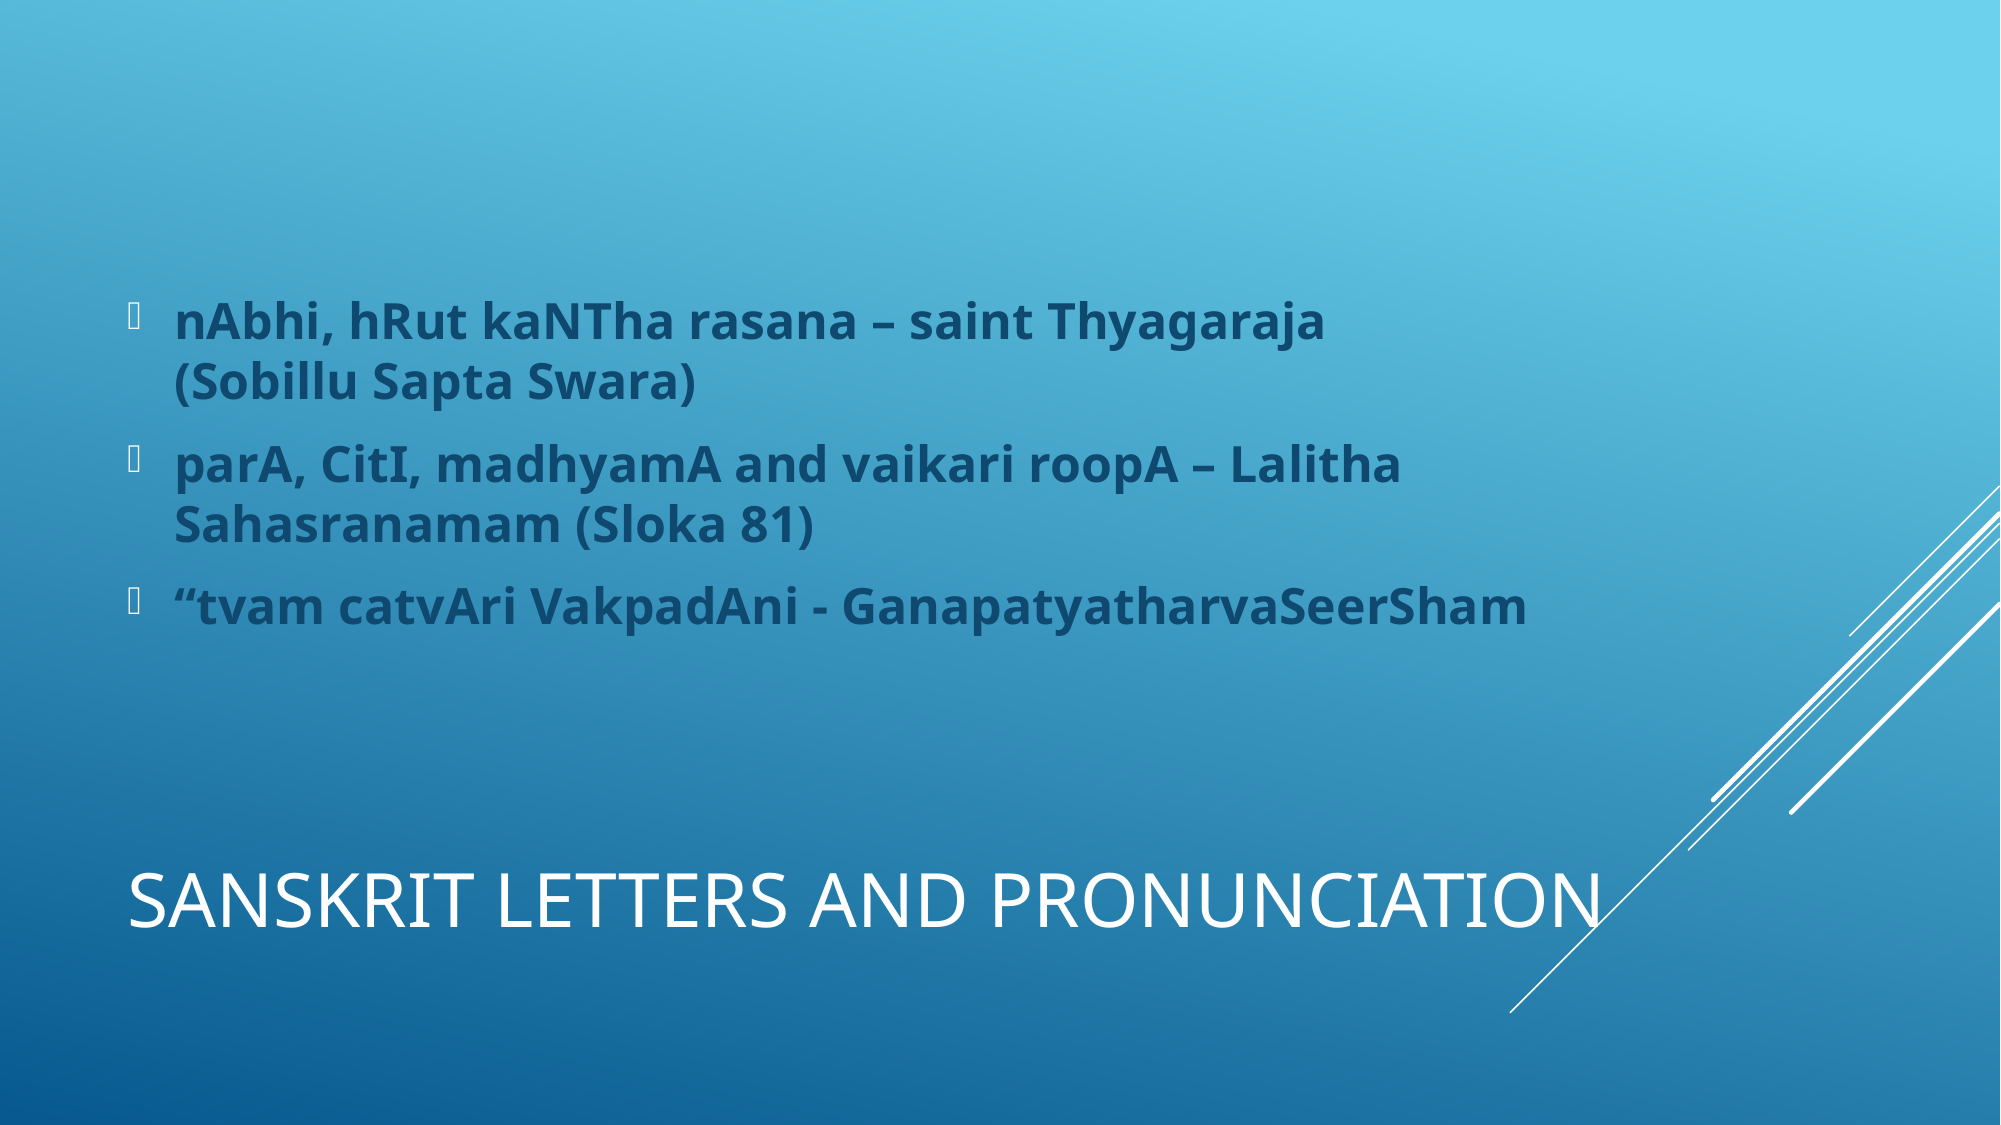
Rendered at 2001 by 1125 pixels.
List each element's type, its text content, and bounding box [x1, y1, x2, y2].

title Sanskrit letters and Pronunciation [112, 812, 1950, 984]
list nAbhi, hRut kaNTha rasana – saint Thyagaraja (Sobillu Sapta Swara) parA, CitI, madhyamA and vaikari roopA – Lalitha Sahasranamam (Sloka 81) “tvam catvAri VakpadAni - GanapatyatharvaSeerSham [112, 112, 1774, 813]
